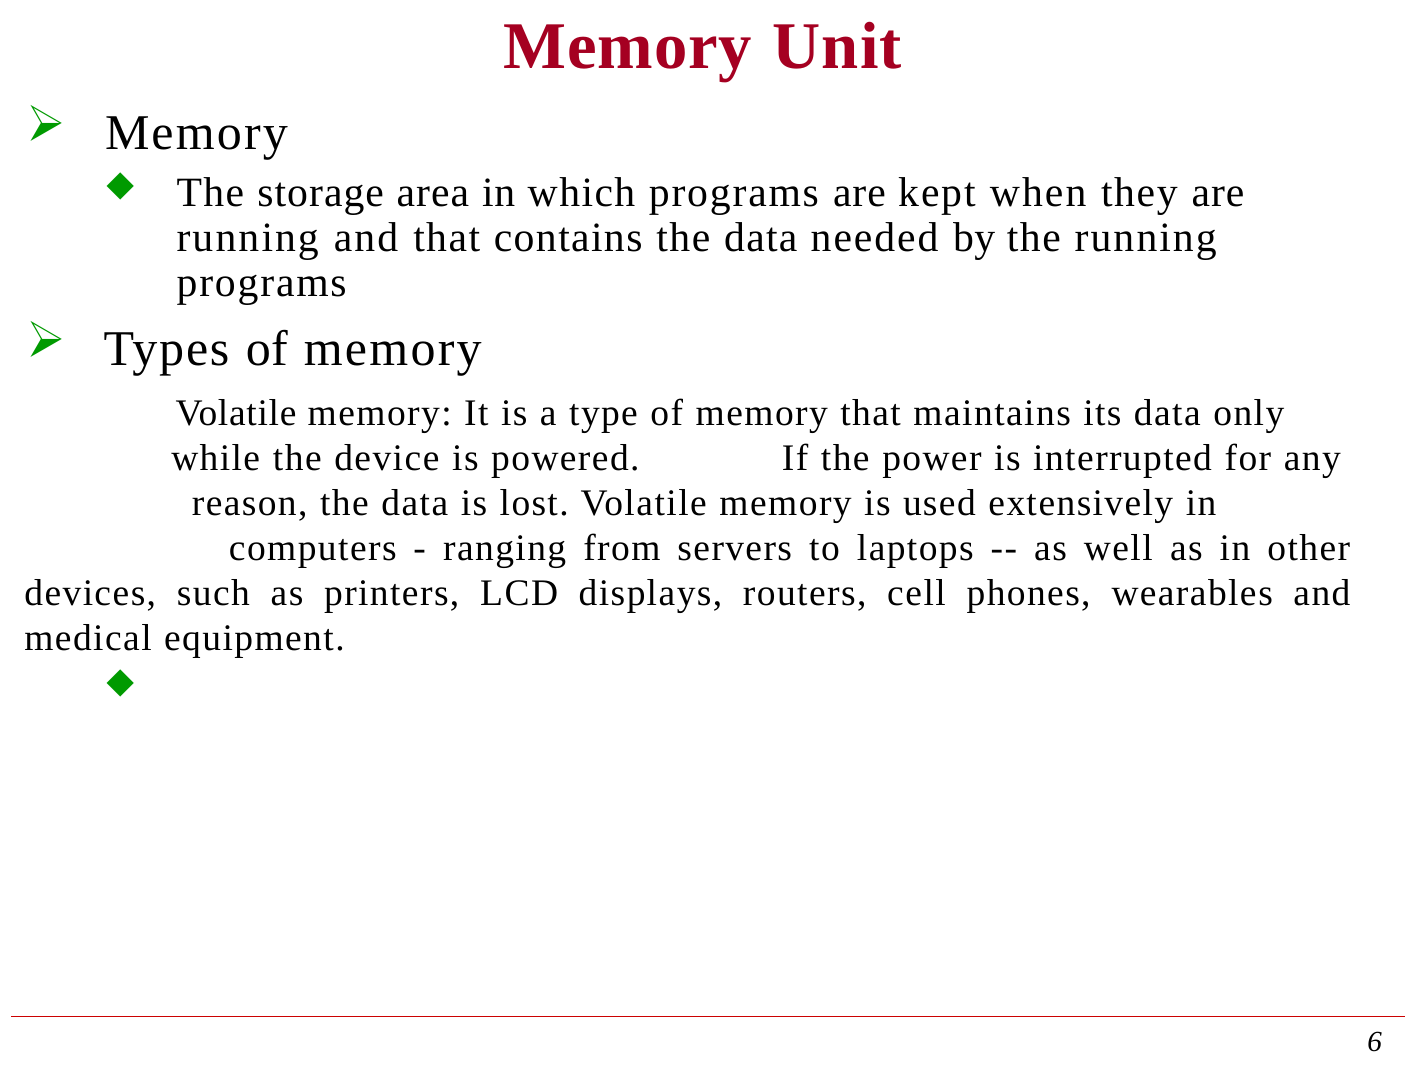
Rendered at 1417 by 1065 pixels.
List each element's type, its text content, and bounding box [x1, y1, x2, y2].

text_box Memory Unit [501, 0, 908, 180]
text_box Memory The storage area in which programs are kept when they are running and that contains the data needed by the running programs Types of memory Volatile memory: It is a type of memory that maintains its data only while the device is powered. If the power is interrupted for any reason, the data is lost. Volatile memory is used extensively in computers - ranging from servers to laptops -- as well as in other devices, such as printers, LCD displays, routers, cell phones, wearables and medical equipment. [24, 89, 1355, 713]
text_box 28 [1360, 1022, 1388, 1057]
